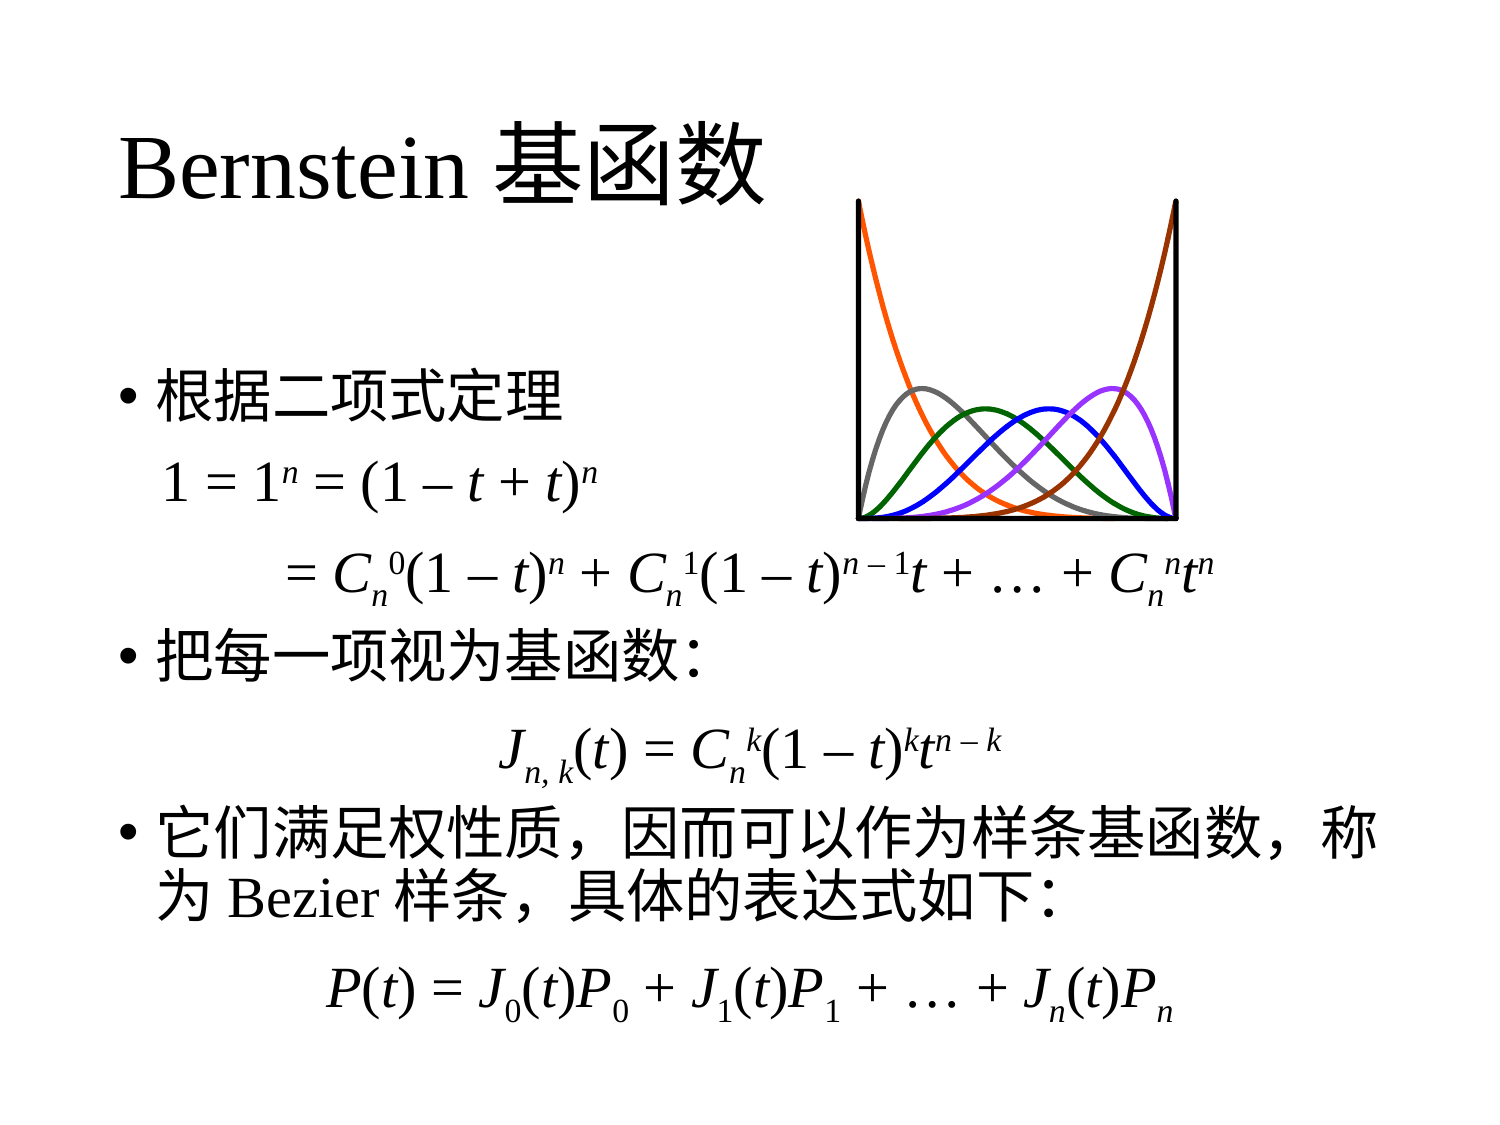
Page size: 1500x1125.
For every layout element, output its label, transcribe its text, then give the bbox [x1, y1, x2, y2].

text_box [858, 201, 1176, 519]
list 根据二项式定理 1 = 1n = (1 – t + t)n = Cn0(1 – t)n + Cn1(1 – t)n – 1t + … + Cnntn 把每一项视为基函数： Jn, k(t) = Cnk(1 – t)ktn – k 它们满足权性质，因而可以作为样条基函数，称为Bezier样条，具体的表达式如下： P(t) = J0(t)P0 + J1(t)P1 + … + Jn(t)Pn [103, 359, 1397, 1074]
title Bernstein基函数 [103, 59, 1397, 278]
